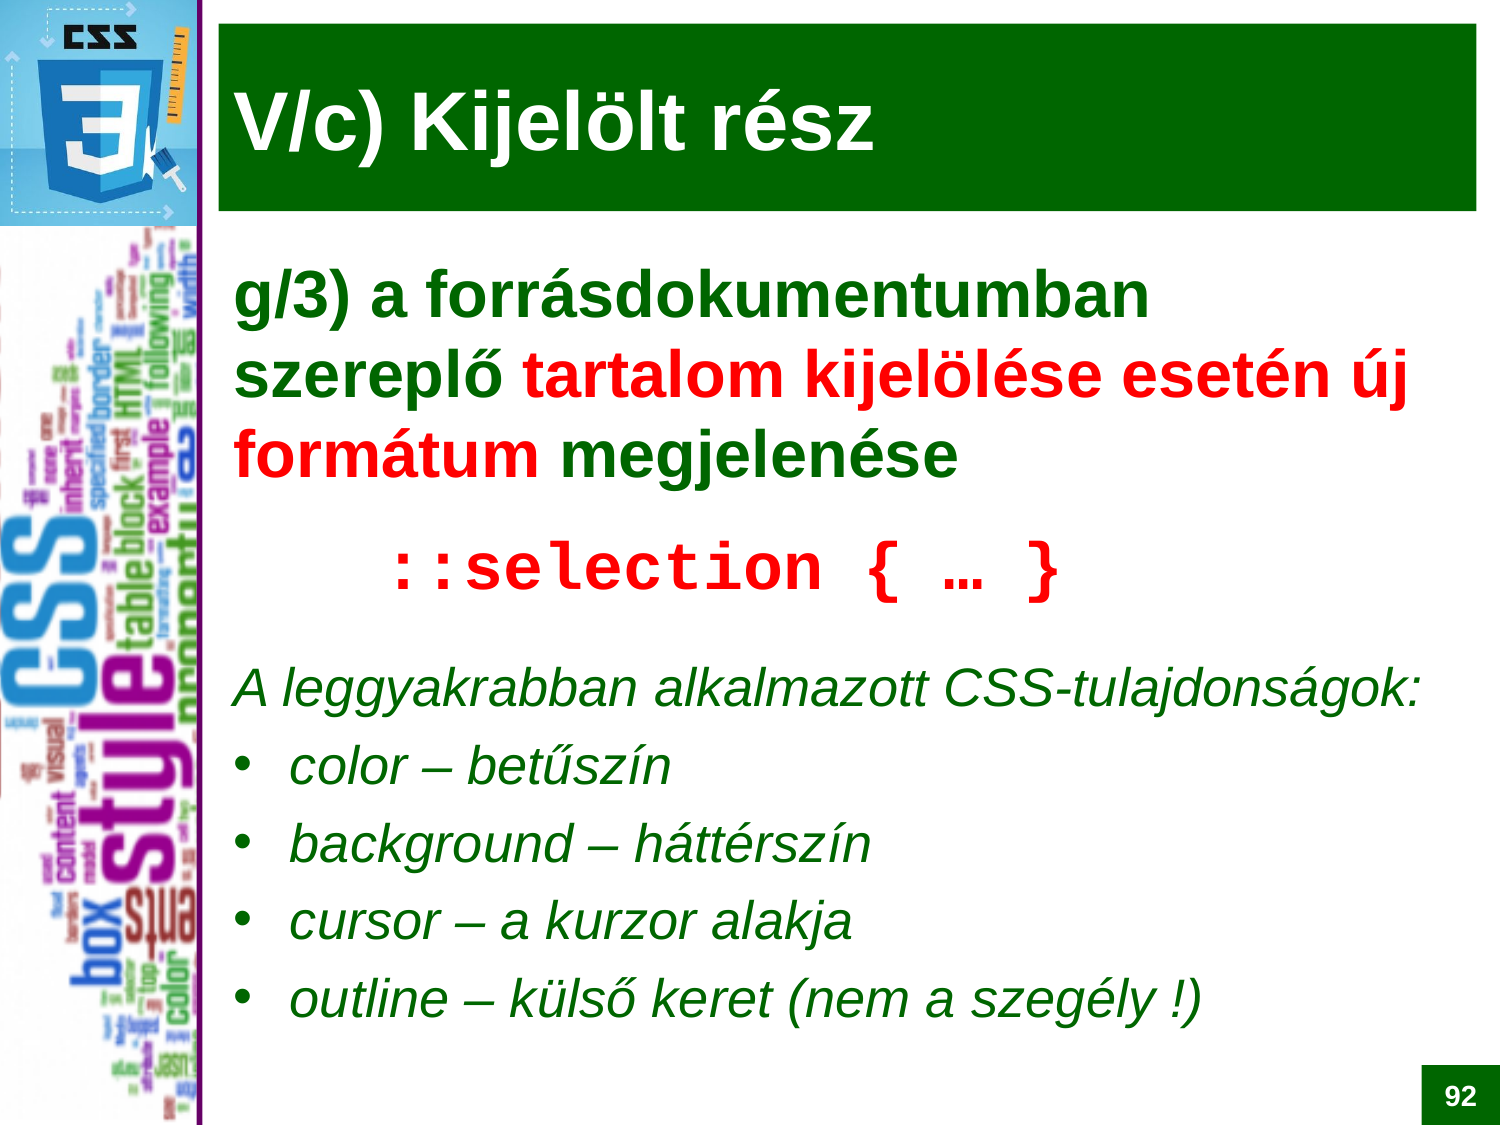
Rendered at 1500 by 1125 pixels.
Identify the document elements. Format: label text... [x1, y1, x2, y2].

list g/3) a forrásdokumentumban szereplő tartalom kijelölése esetén új formátum megjelenése ::selection { … } A leggyakrabban alkalmazott CSS-tulajdonságok: color – betűszín background – háttérszín cursor – a kurzor alakja outline – külső keret (nem a szegély !) [218, 243, 1500, 1125]
picture [0, 0, 197, 1125]
slide_number 92 [1421, 1065, 1500, 1125]
title V/c) Kijelölt rész [218, 23, 1477, 212]
